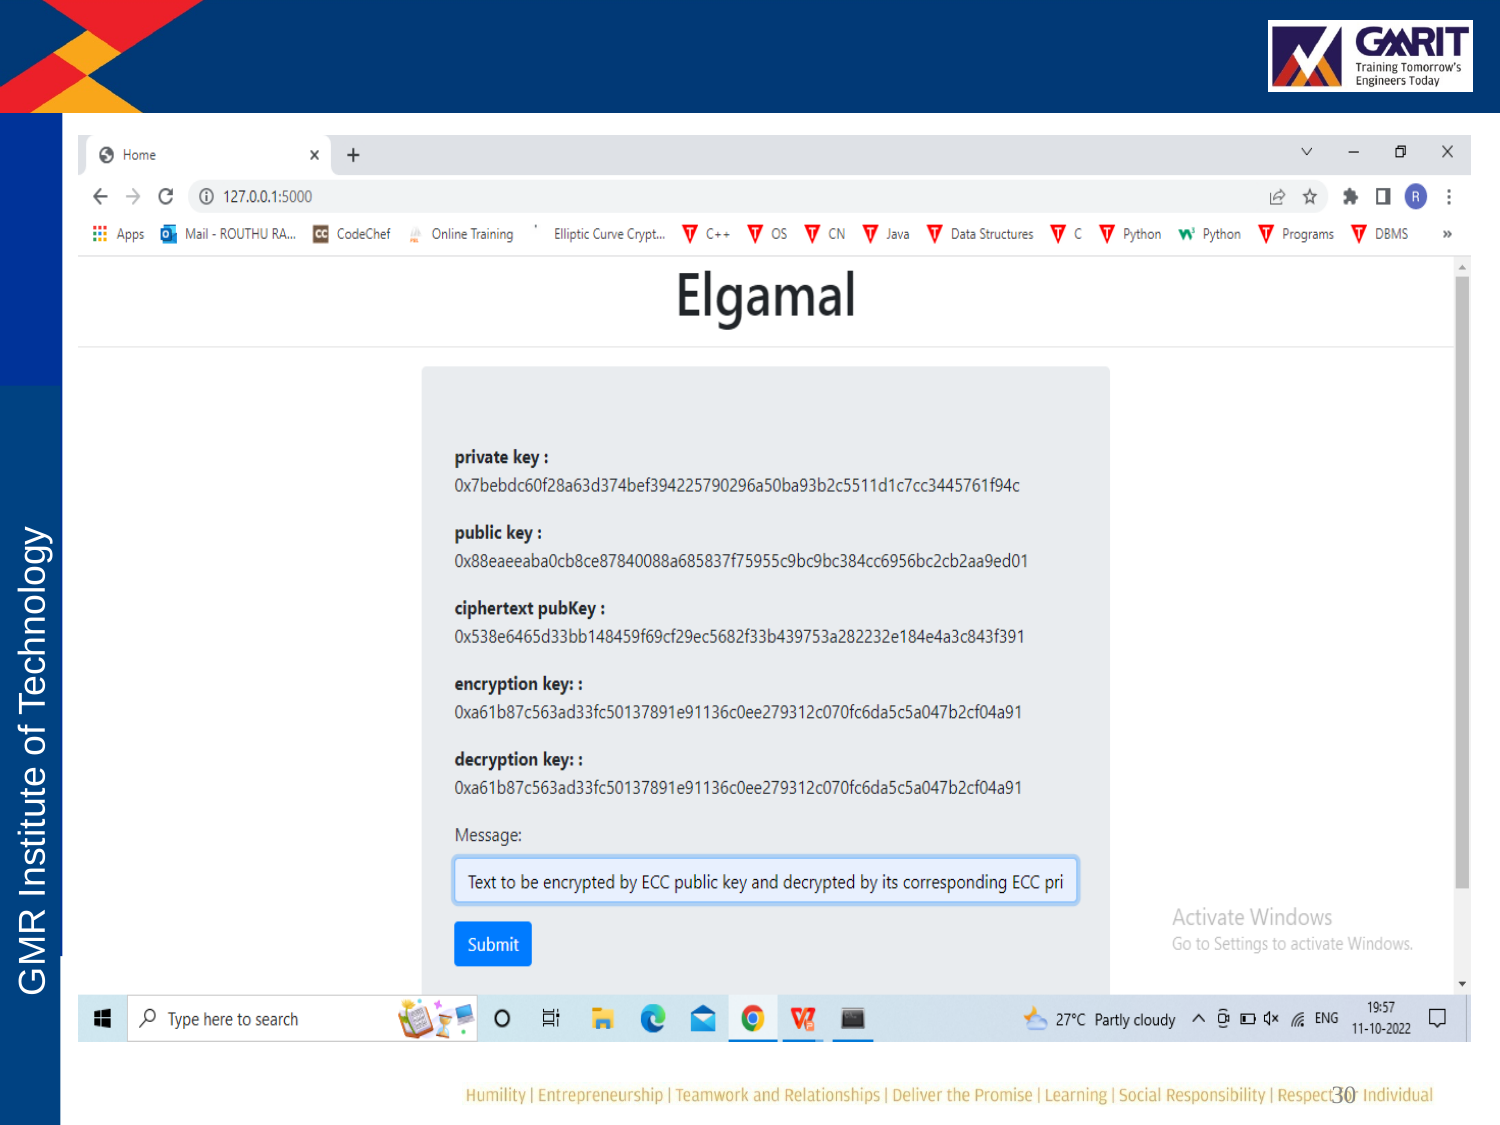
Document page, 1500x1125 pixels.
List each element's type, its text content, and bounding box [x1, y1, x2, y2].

picture [77, 134, 1471, 1042]
picture [0, 0, 1500, 113]
picture [462, 1082, 1187, 1107]
slide_number 30 [1187, 1068, 1500, 1120]
